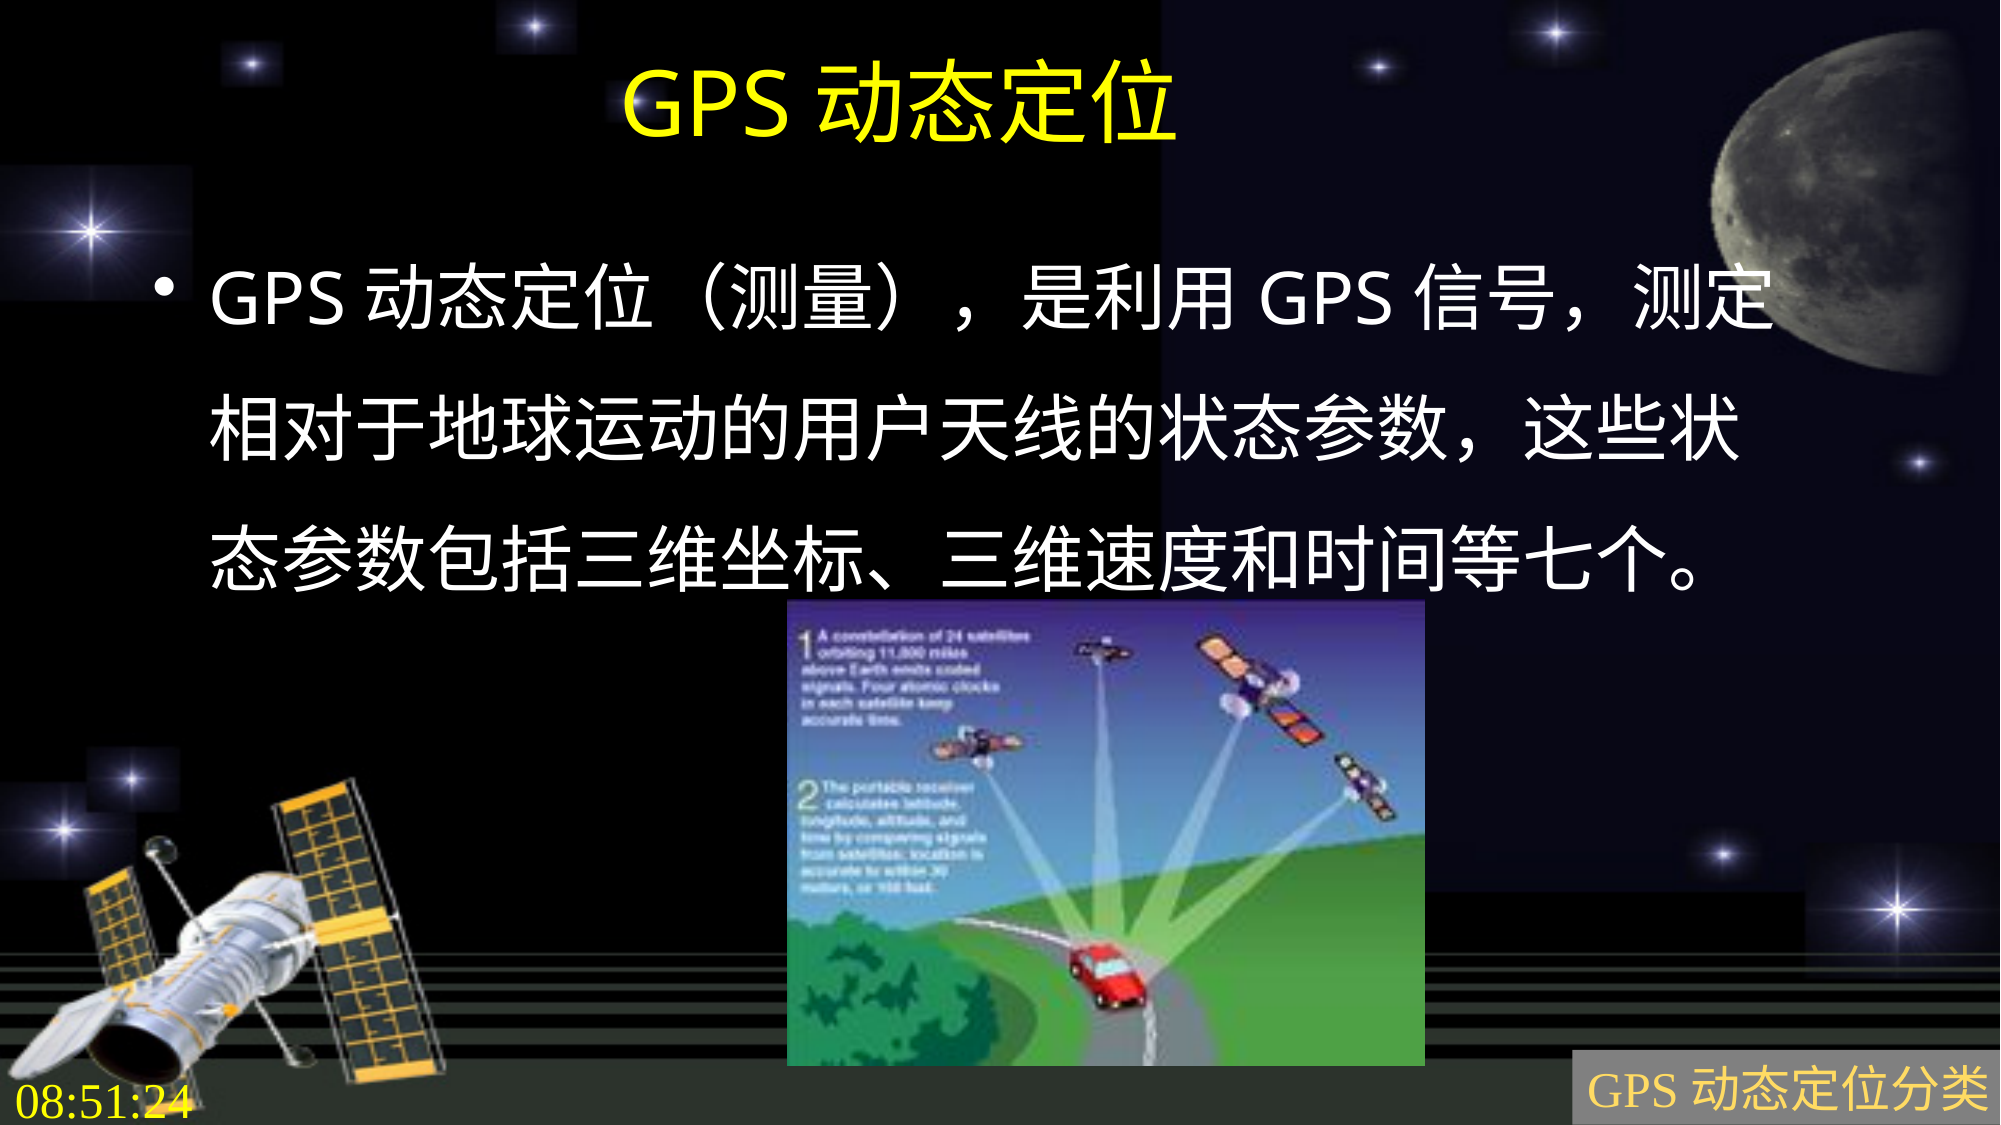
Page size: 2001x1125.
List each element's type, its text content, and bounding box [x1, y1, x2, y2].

text_box GPS动态定位分类 [1572, 1049, 2000, 1125]
picture [0, 0, 2000, 1125]
list GPS动态定位（测量），是利用GPS信号，测定相对于地球运动的用户天线的状态参数，这些状态参数包括三维坐标、三维速度和时间等七个。 [137, 200, 1800, 1000]
title GPS动态定位 [50, 24, 1750, 175]
